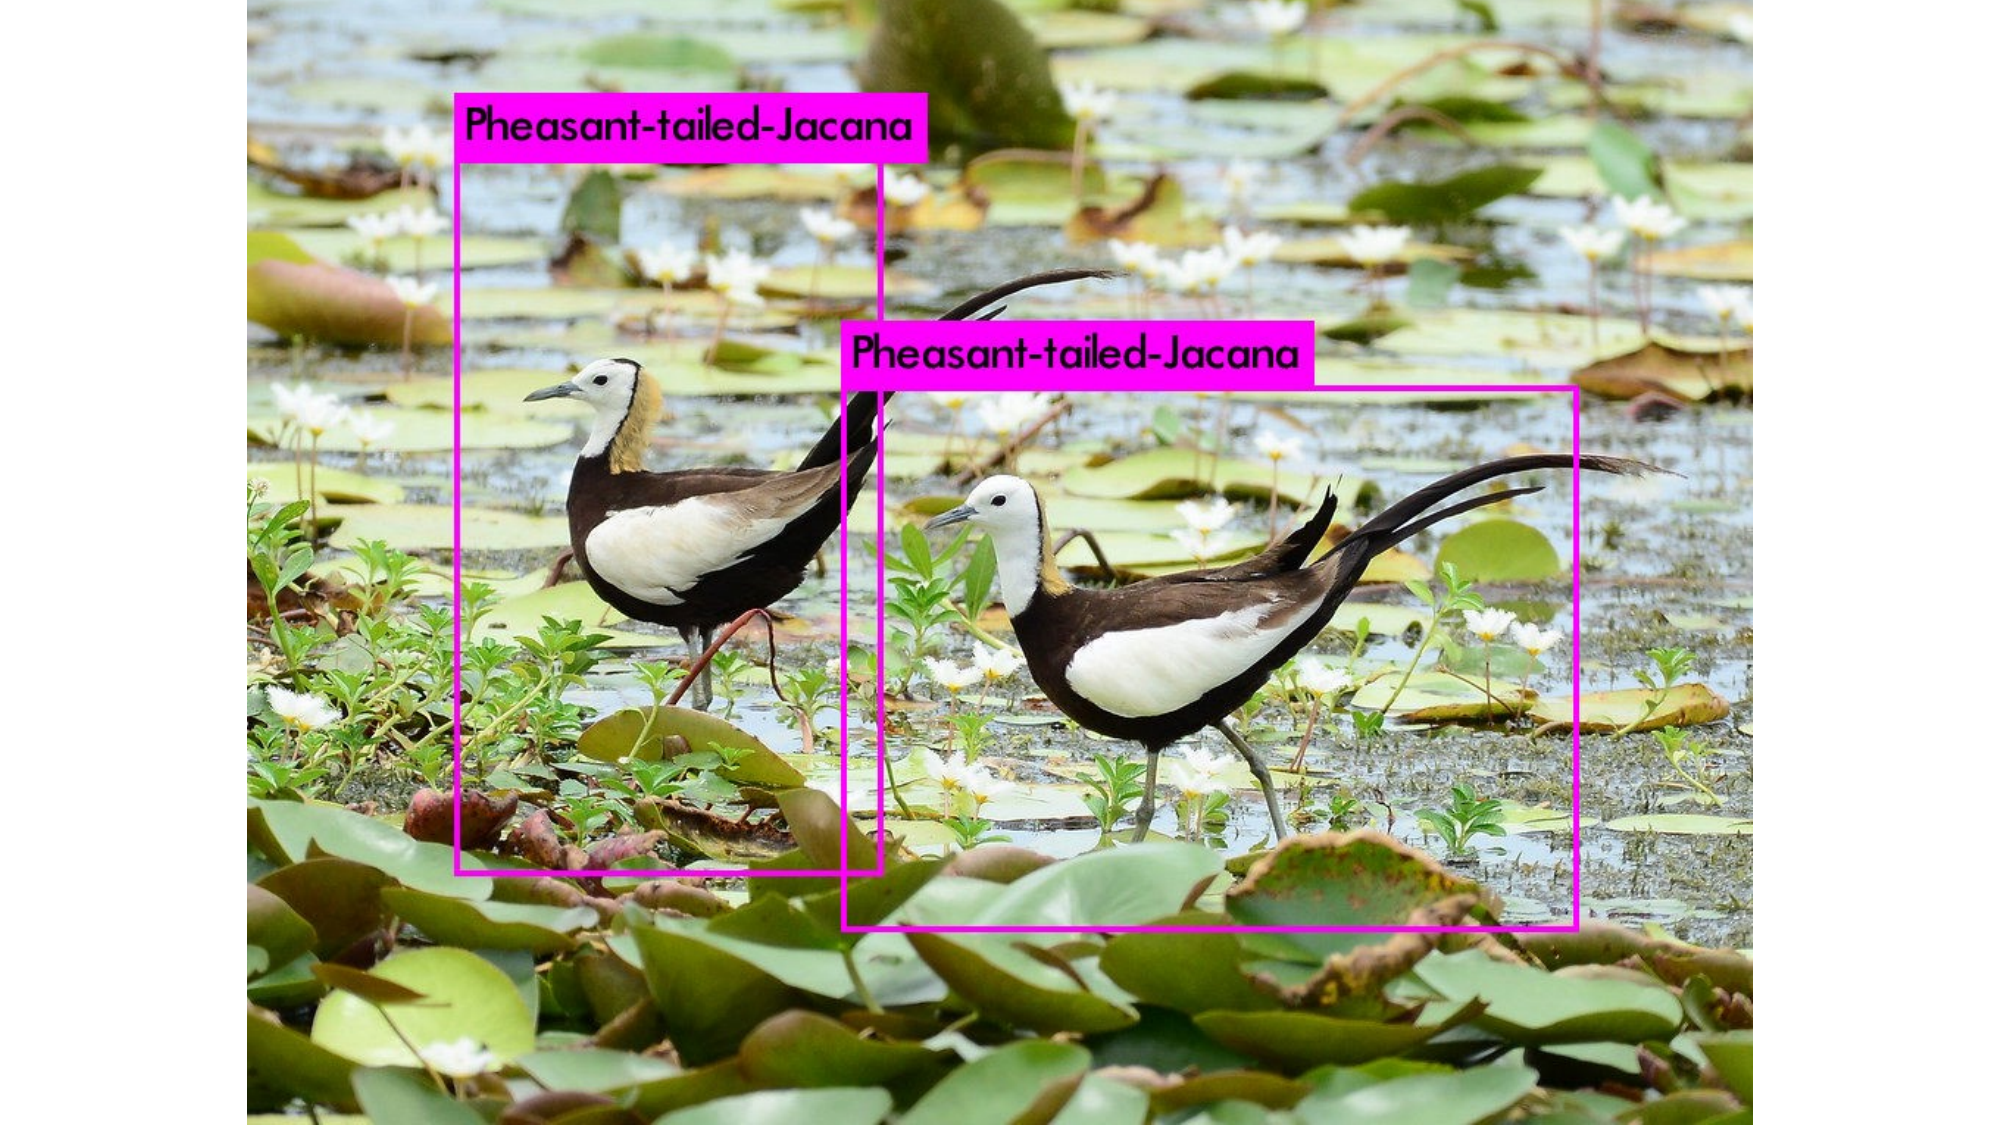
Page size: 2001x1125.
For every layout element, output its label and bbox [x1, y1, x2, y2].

list [247, 0, 1753, 1125]
